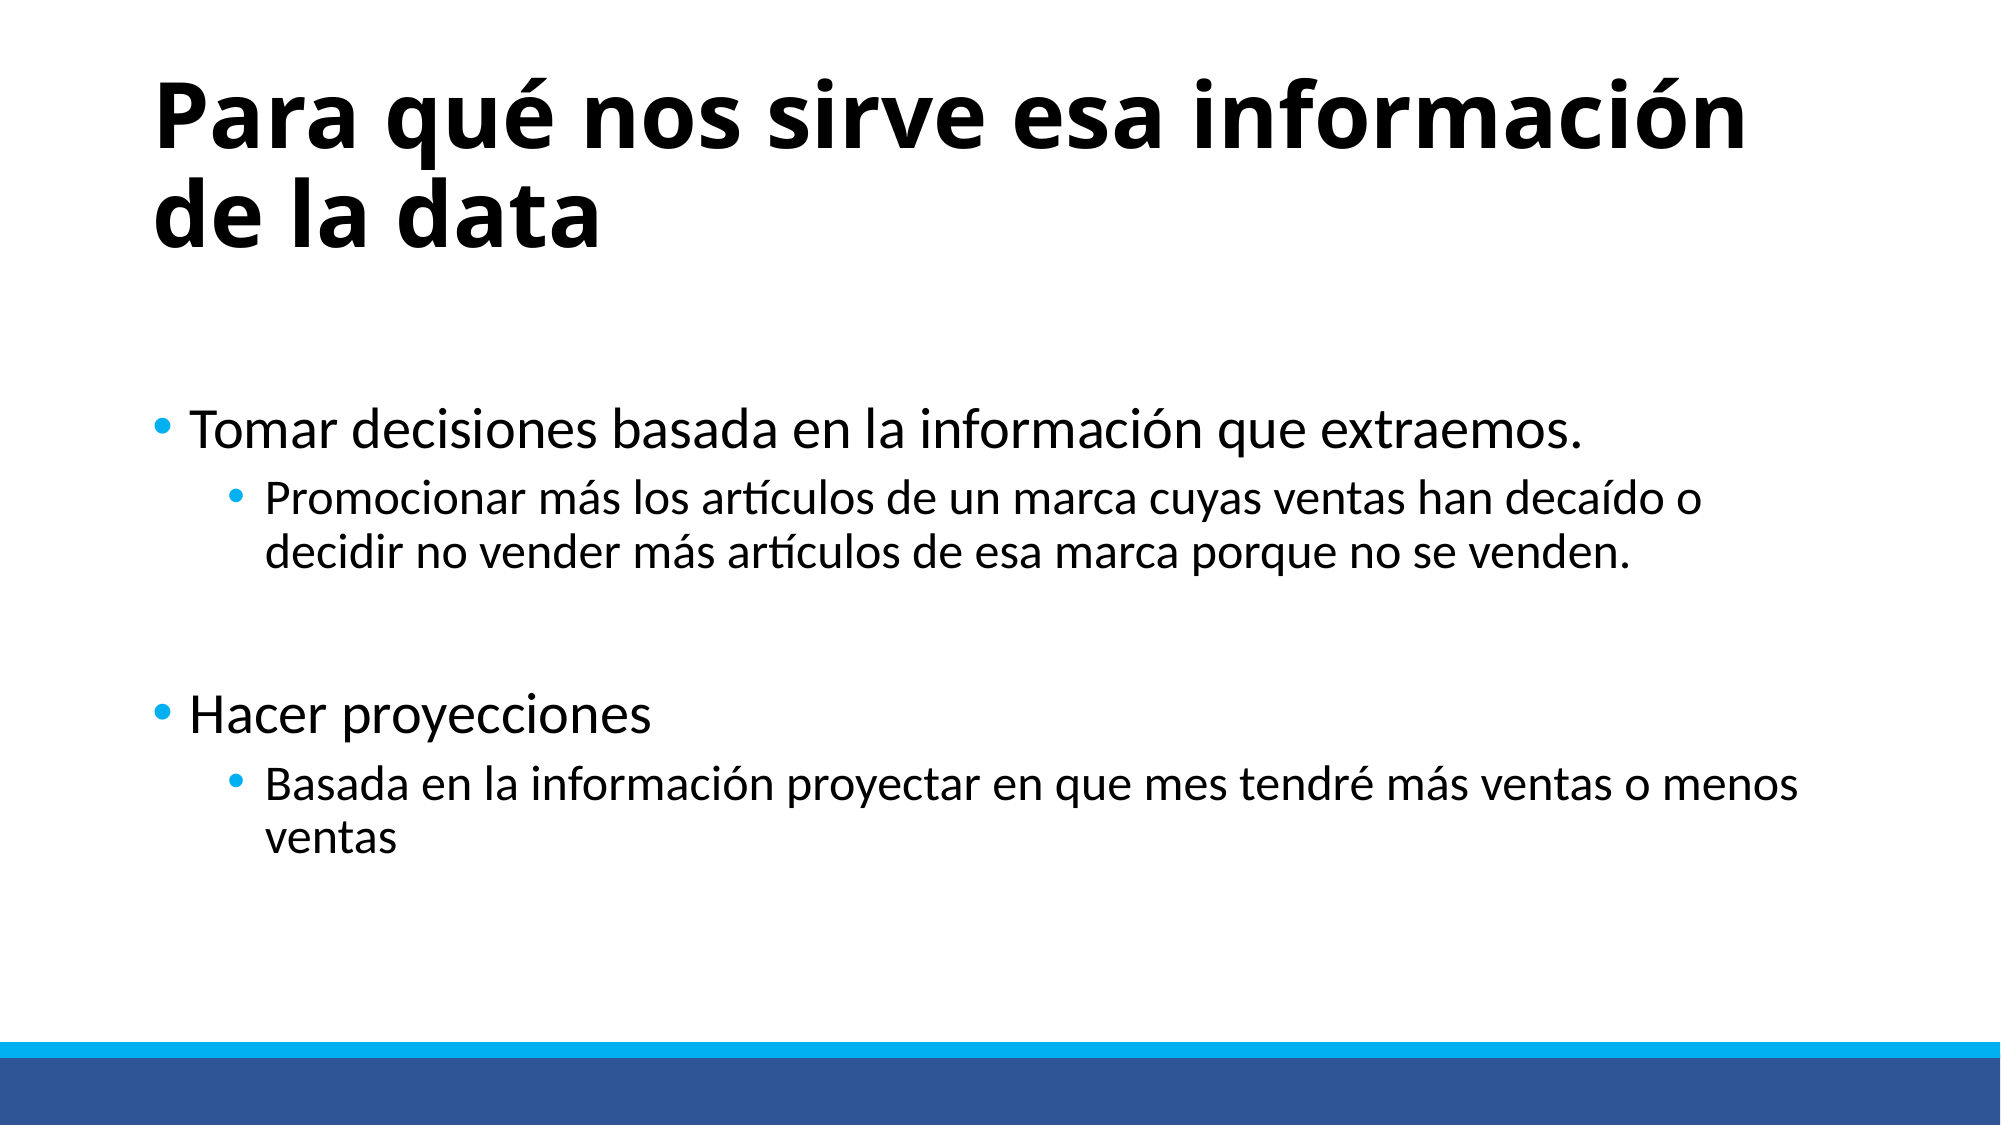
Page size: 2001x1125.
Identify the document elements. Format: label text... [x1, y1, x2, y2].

list Tomar decisiones basada en la información que extraemos. Promocionar más los artículos de un marca cuyas ventas han decaído o decidir no vender más artículos de esa marca porque no se venden. Hacer proyecciones Basada en la información proyectar en que mes tendré más ventas o menos ventas [137, 299, 1863, 1014]
title Para qué nos sirve esa información de la data [137, 59, 1863, 278]
